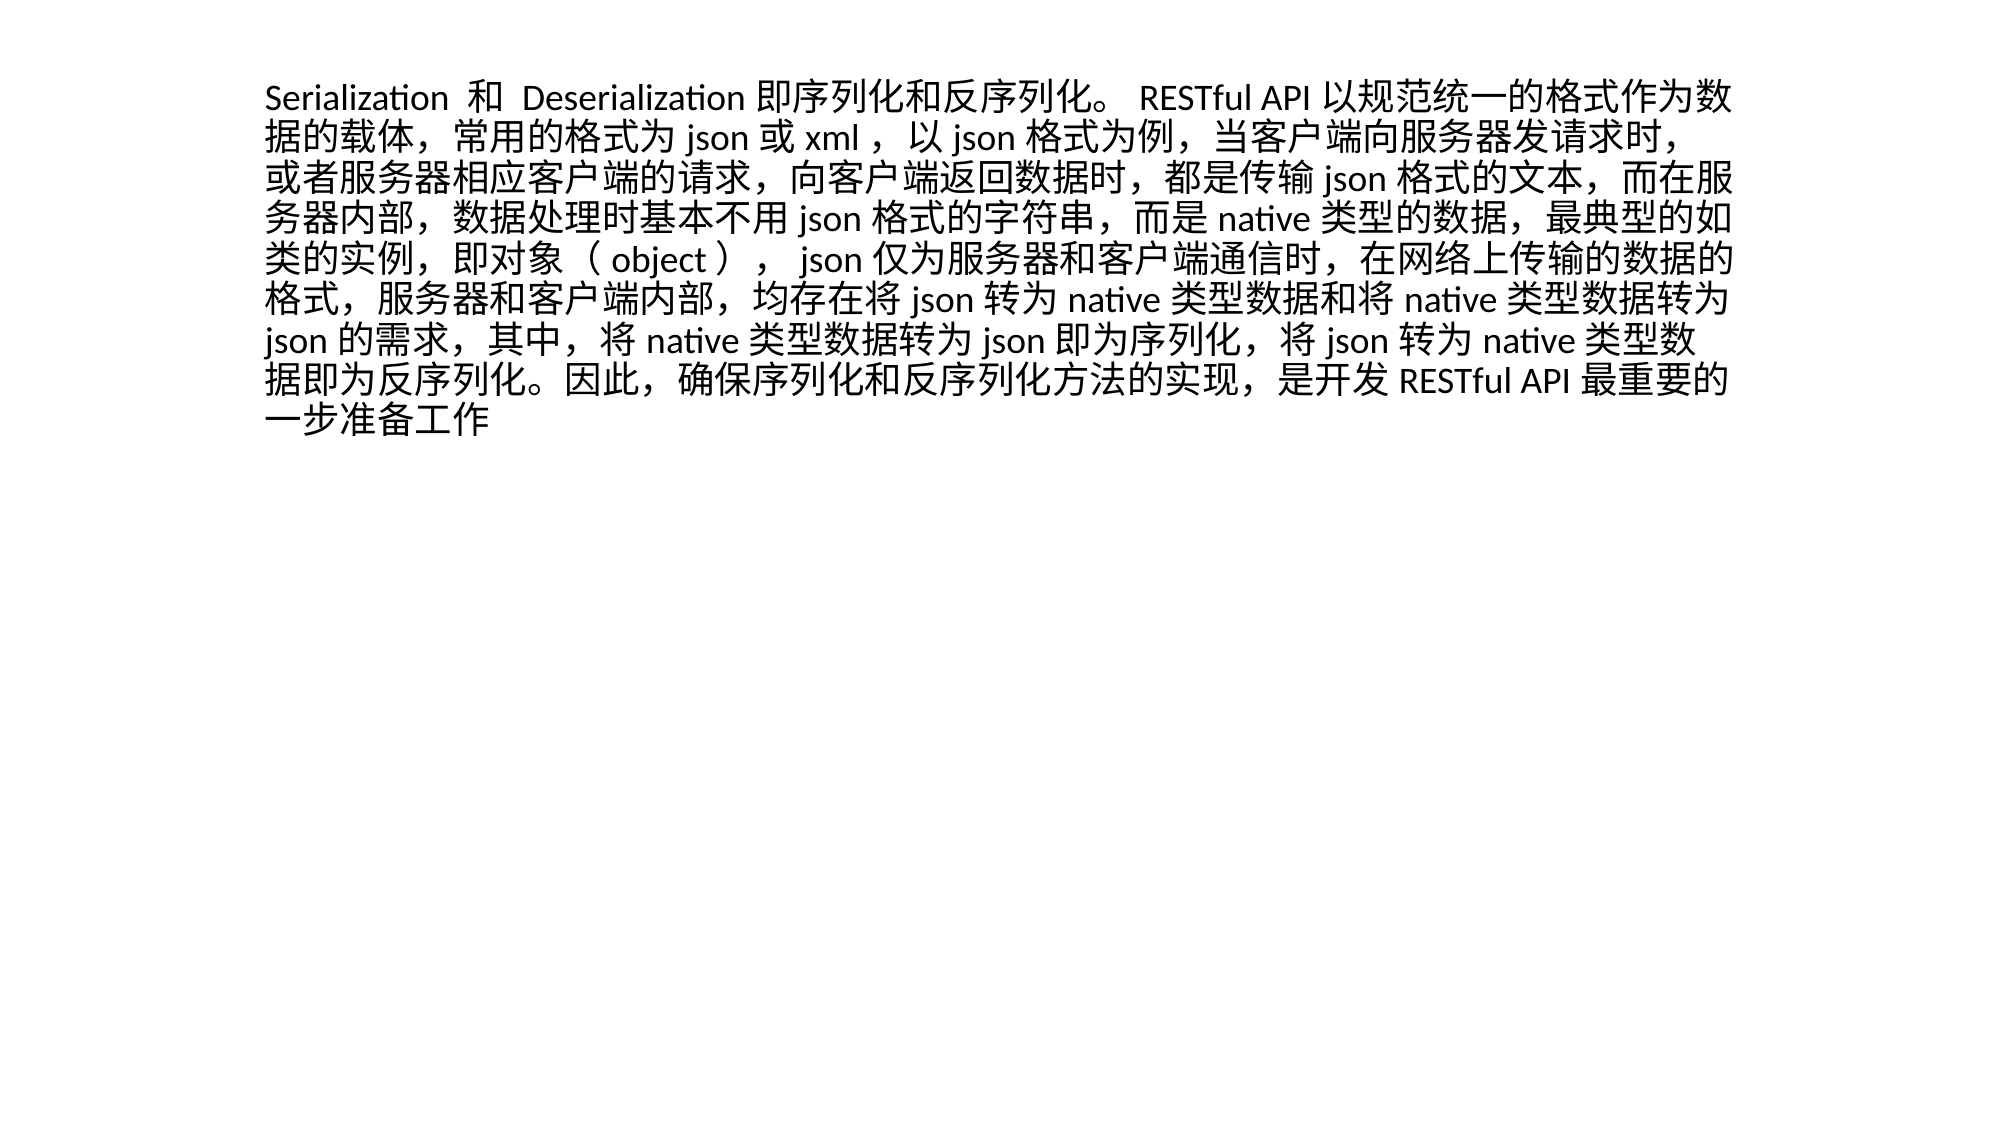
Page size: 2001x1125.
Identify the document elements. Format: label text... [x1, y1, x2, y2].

subtitle Serialization 和 Deserialization即序列化和反序列化。RESTful API以规范统一的格式作为数据的载体，常用的格式为json或xml，以json格式为例，当客户端向服务器发请求时，或者服务器相应客户端的请求，向客户端返回数据时，都是传输json格式的文本，而在服务器内部，数据处理时基本不用json格式的字符串，而是native类型的数据，最典型的如类的实例，即对象（object），json仅为服务器和客户端通信时，在网络上传输的数据的格式，服务器和客户端内部，均存在将json转为native类型数据和将native类型数据转为json的需求，其中，将native类型数据转为json即为序列化，将json转为native类型数据即为反序列化。因此，确保序列化和反序列化方法的实现，是开发RESTful API最重要的一步准备工作 [249, 70, 1750, 1077]
